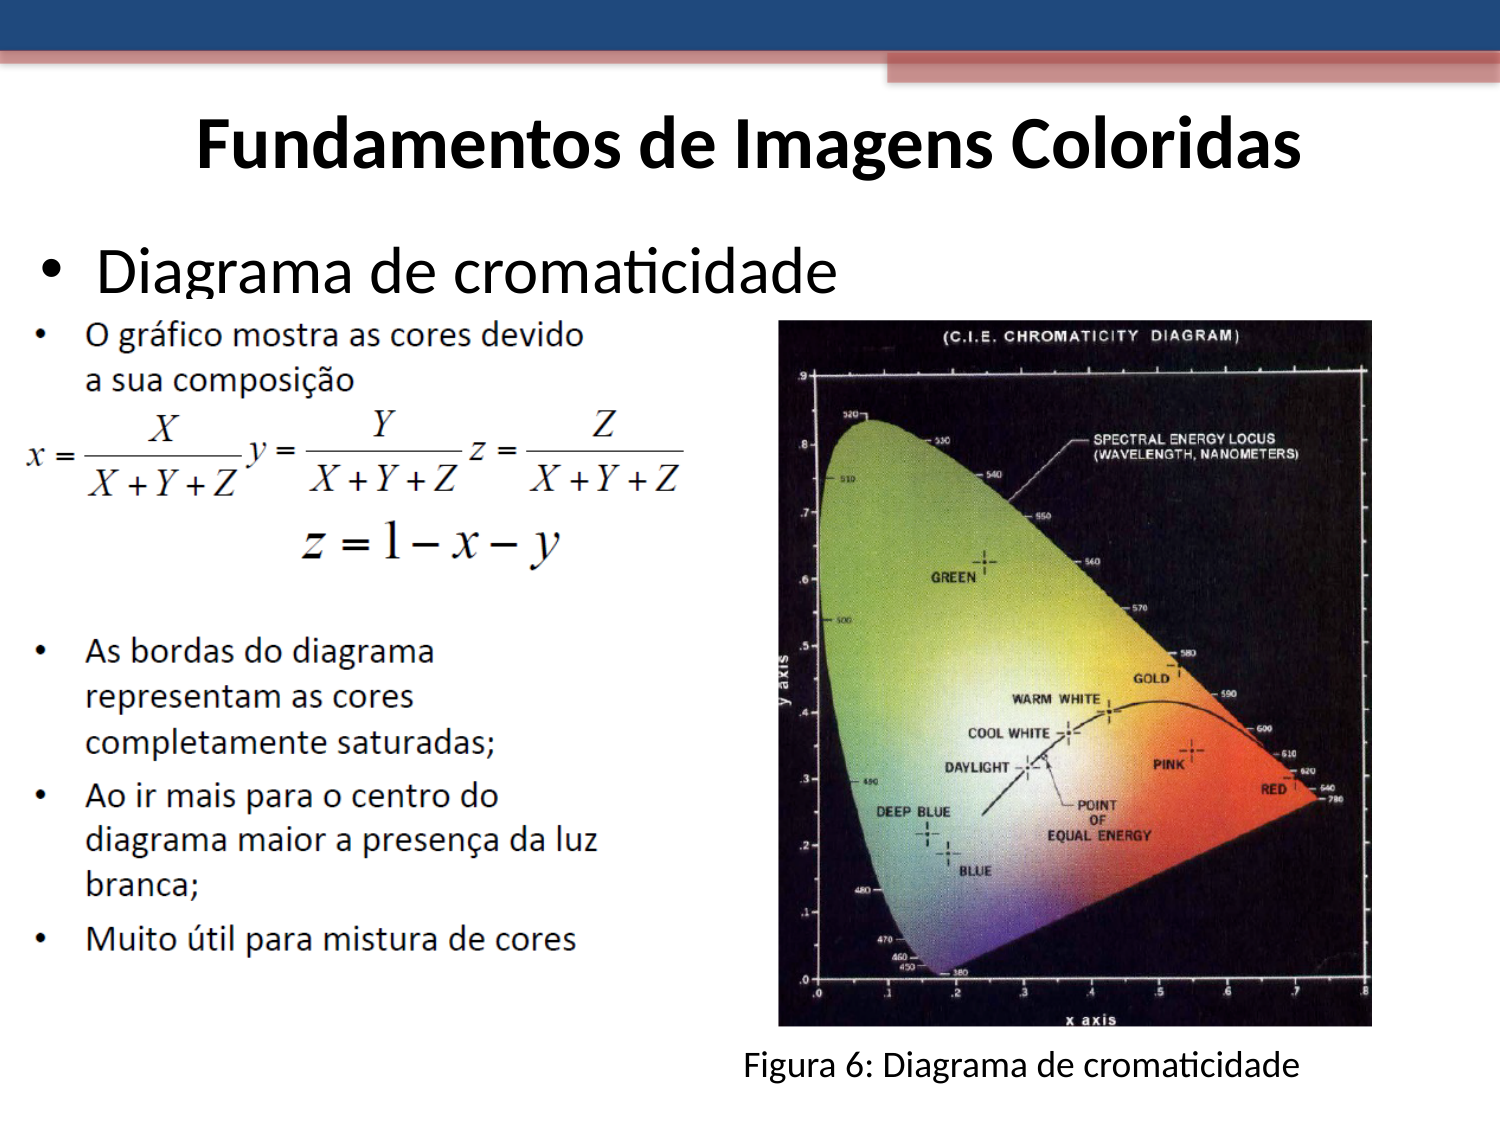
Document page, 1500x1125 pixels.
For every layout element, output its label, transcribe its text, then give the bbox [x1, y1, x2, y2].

list Diagrama de cromaticidade [24, 219, 1475, 320]
picture [24, 299, 1372, 1037]
text_box Figura 6: Diagrama de cromaticidade [728, 1045, 1316, 1093]
title Fundamentos de Imagens Coloridas [75, 45, 1425, 219]
